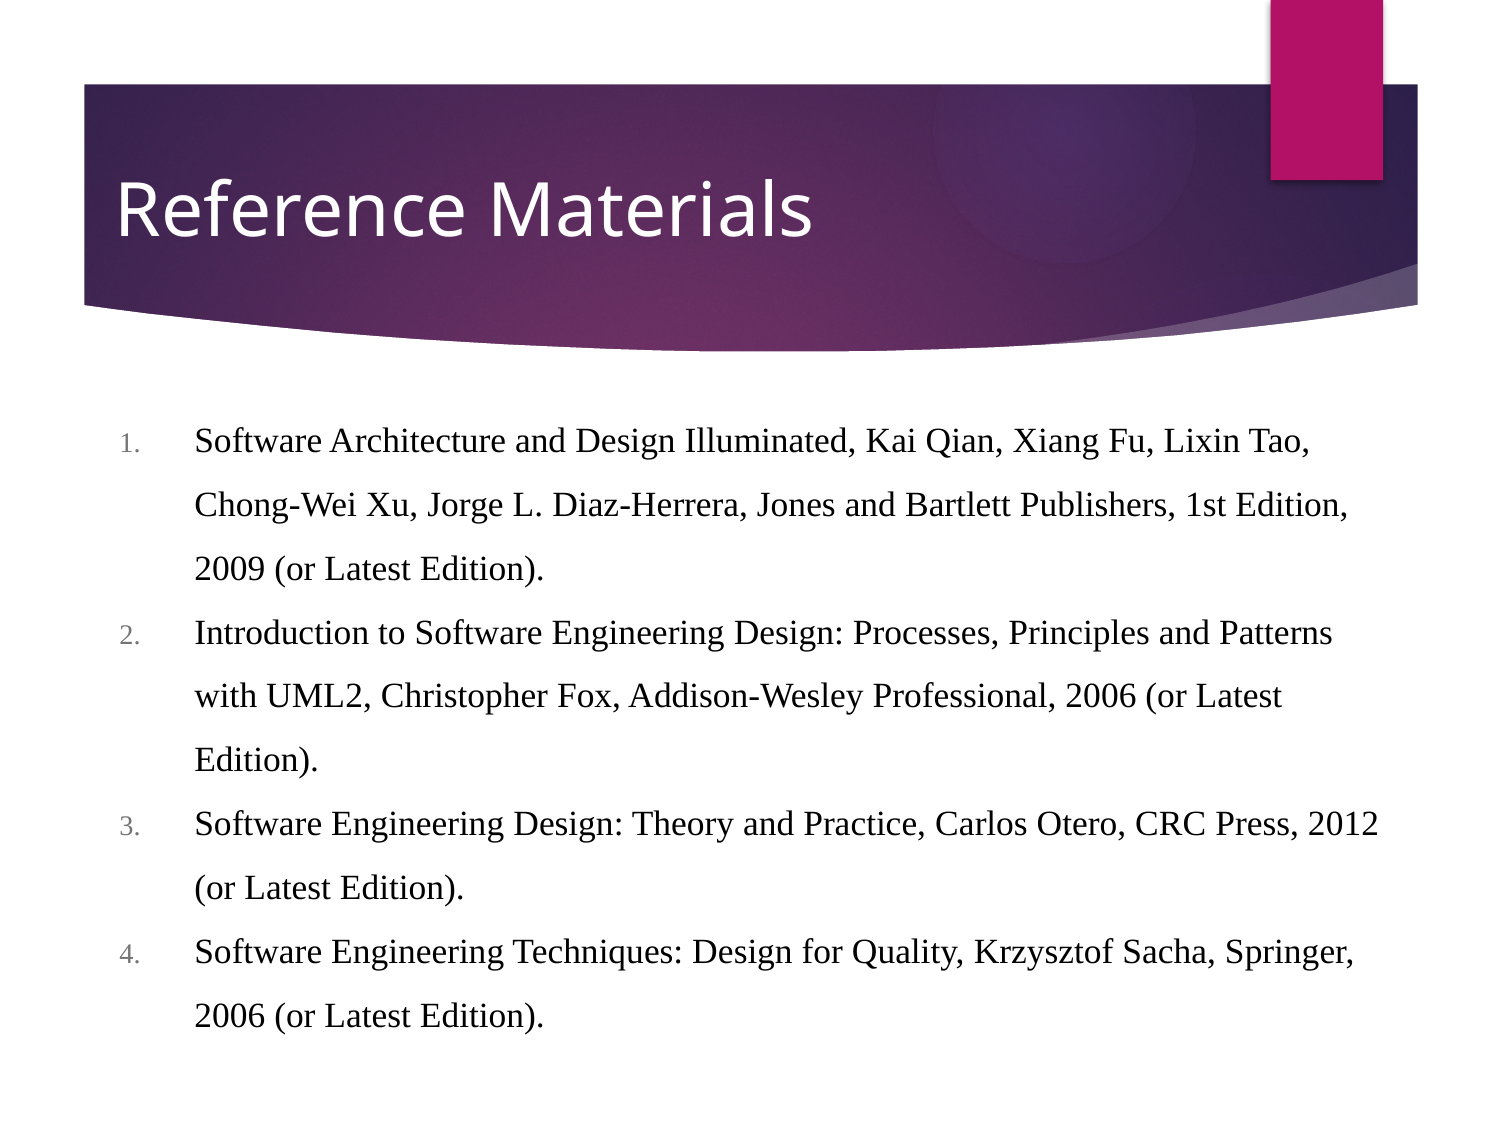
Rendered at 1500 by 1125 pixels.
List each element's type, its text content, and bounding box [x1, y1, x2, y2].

list Software Architecture and Design Illuminated, Kai Qian, Xiang Fu, Lixin Tao, Chong-Wei Xu, Jorge L. Diaz-Herrera, Jones and Bartlett Publishers, 1st Edition, 2009 (or Latest Edition). Introduction to Software Engineering Design: Processes, Principles and Patterns with UML2, Christopher Fox, Addison-Wesley Professional, 2006 (or Latest Edition). Software Engineering Design: Theory and Practice, Carlos Otero, CRC Press, 2012 (or Latest Edition). Software Engineering Techniques: Design for Quality, Krzysztof Sacha, Springer, 2006 (or Latest Edition). [62, 348, 1413, 1122]
title Reference Materials [99, 112, 1450, 300]
